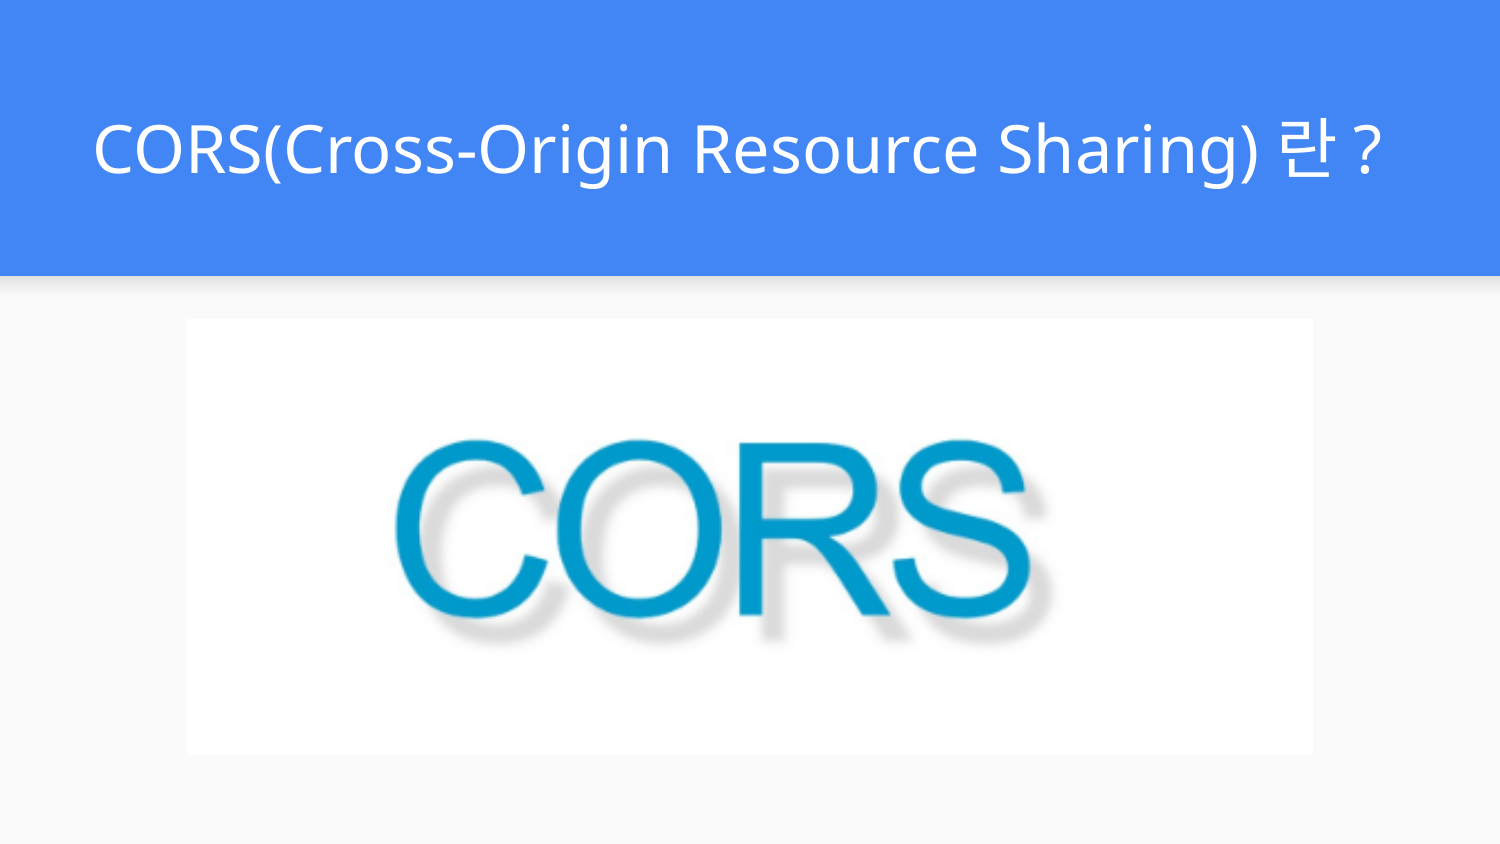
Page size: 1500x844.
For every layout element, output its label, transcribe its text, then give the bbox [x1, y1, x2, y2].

list ㅎ [345, 314, 1427, 760]
title CORS(Cross-Origin Resource Sharing)란? [77, 75, 1427, 202]
picture [187, 319, 1313, 755]
